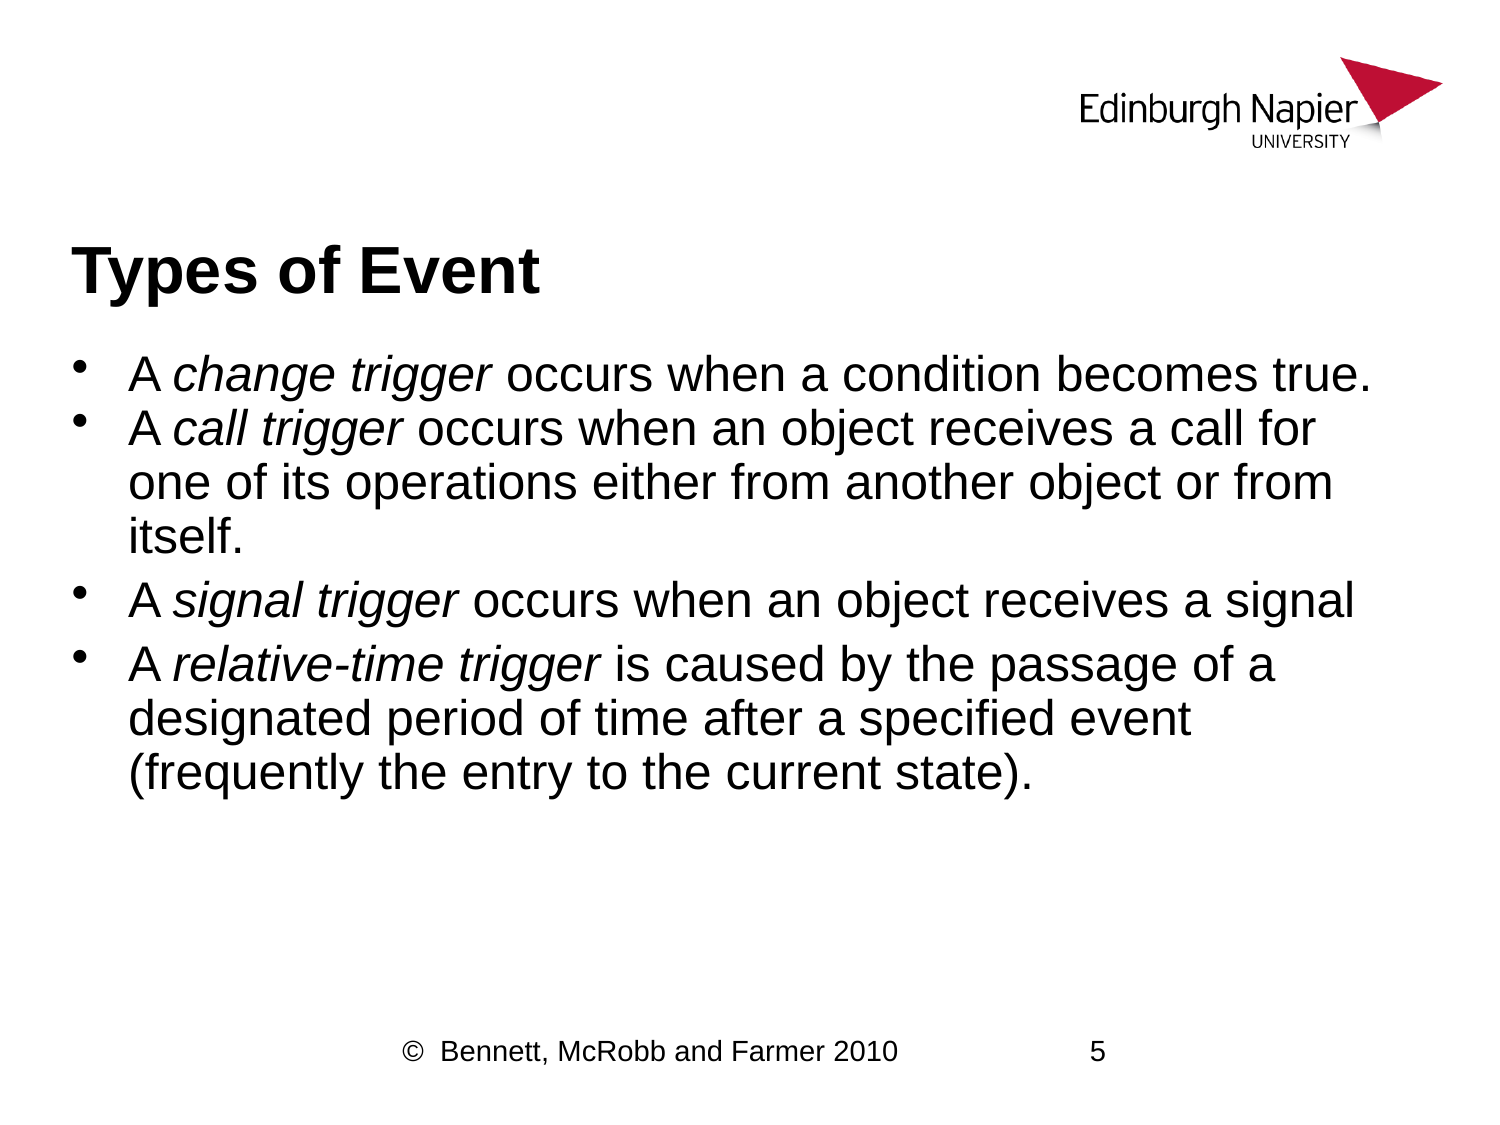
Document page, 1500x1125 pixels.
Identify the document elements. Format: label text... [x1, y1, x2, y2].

list A change trigger occurs when a condition becomes true. A call trigger occurs when an object receives a call for one of its operations either from another object or from itself. A signal trigger occurs when an object receives a signal A relative-time trigger is caused by the passage of a designated period of time after a specified event (frequently the entry to the current state). [56, 340, 1443, 1035]
picture [1081, 57, 1443, 148]
footer © Bennett, McRobb and Farmer 2010 [387, 1035, 1074, 1100]
title Types of Event [56, 209, 1443, 325]
slide_number 5 [1074, 1035, 1388, 1100]
